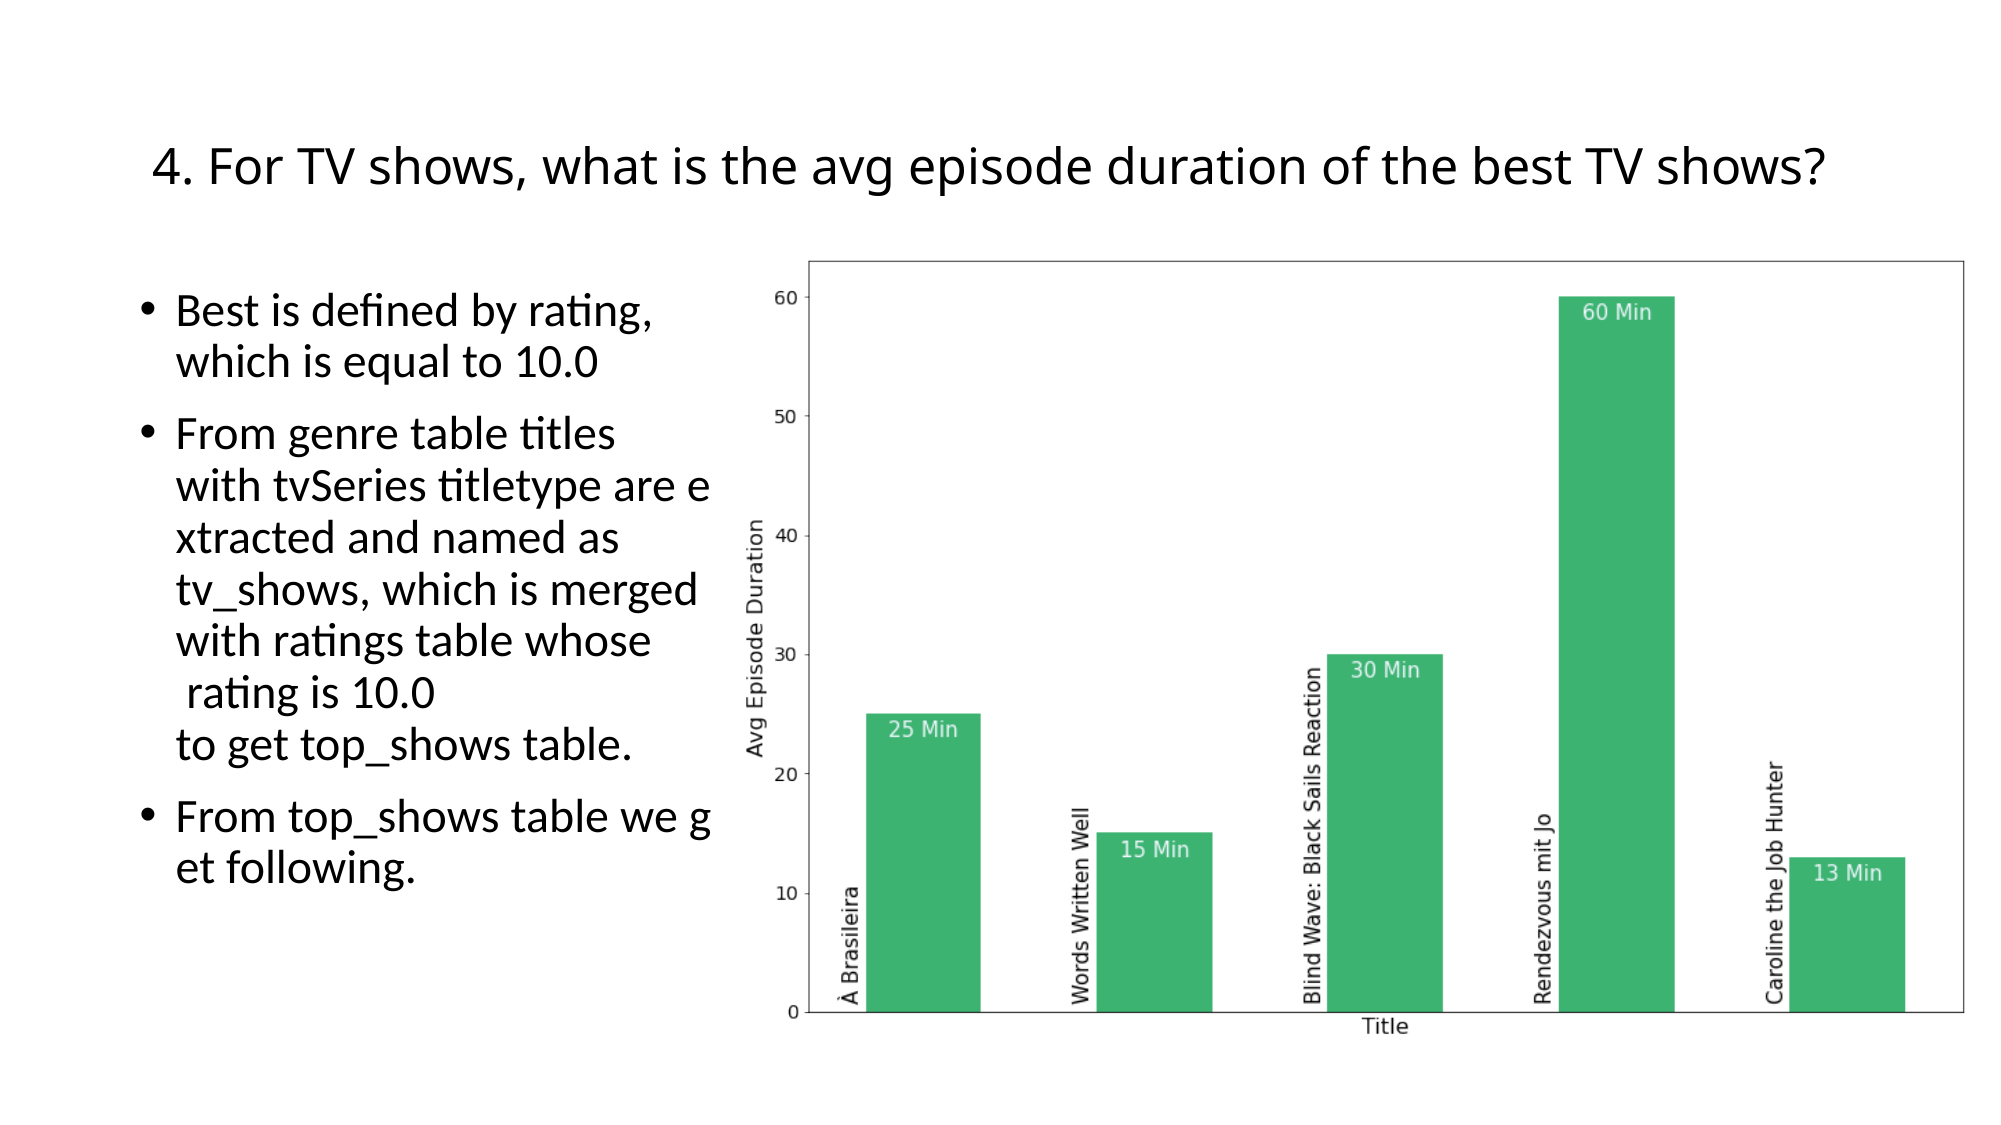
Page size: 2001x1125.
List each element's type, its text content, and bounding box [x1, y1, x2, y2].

picture [738, 251, 1973, 1048]
title 4. For TV shows, what is the avg episode duration of the best TV shows? [137, 59, 1863, 277]
list Best is defined by rating, which is equal to 10.0 From genre table titles with tvSeries titletype are extracted and named as tv_shows, which is merged with ratings table whose rating is 10.0 to get top_shows table. From top_shows table we get following. [124, 277, 738, 903]
